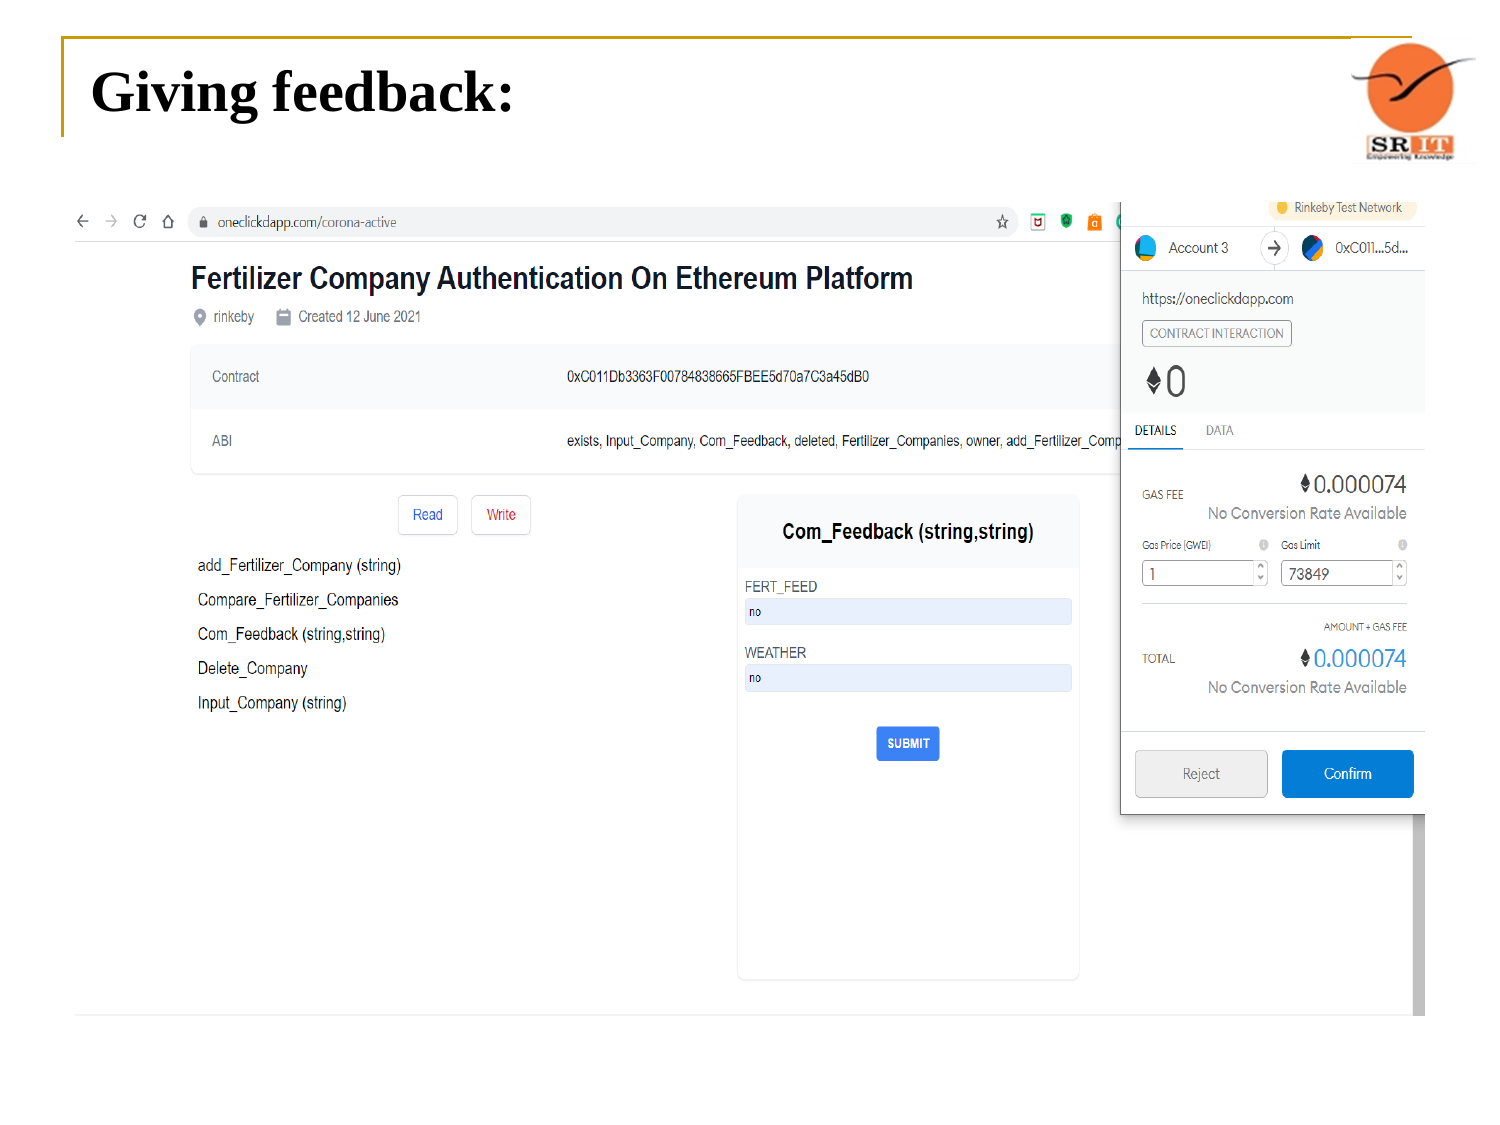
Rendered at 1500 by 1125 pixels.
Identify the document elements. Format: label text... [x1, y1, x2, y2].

picture [1350, 37, 1477, 165]
title Giving feedback: [75, 45, 1425, 202]
picture [74, 202, 1426, 1016]
